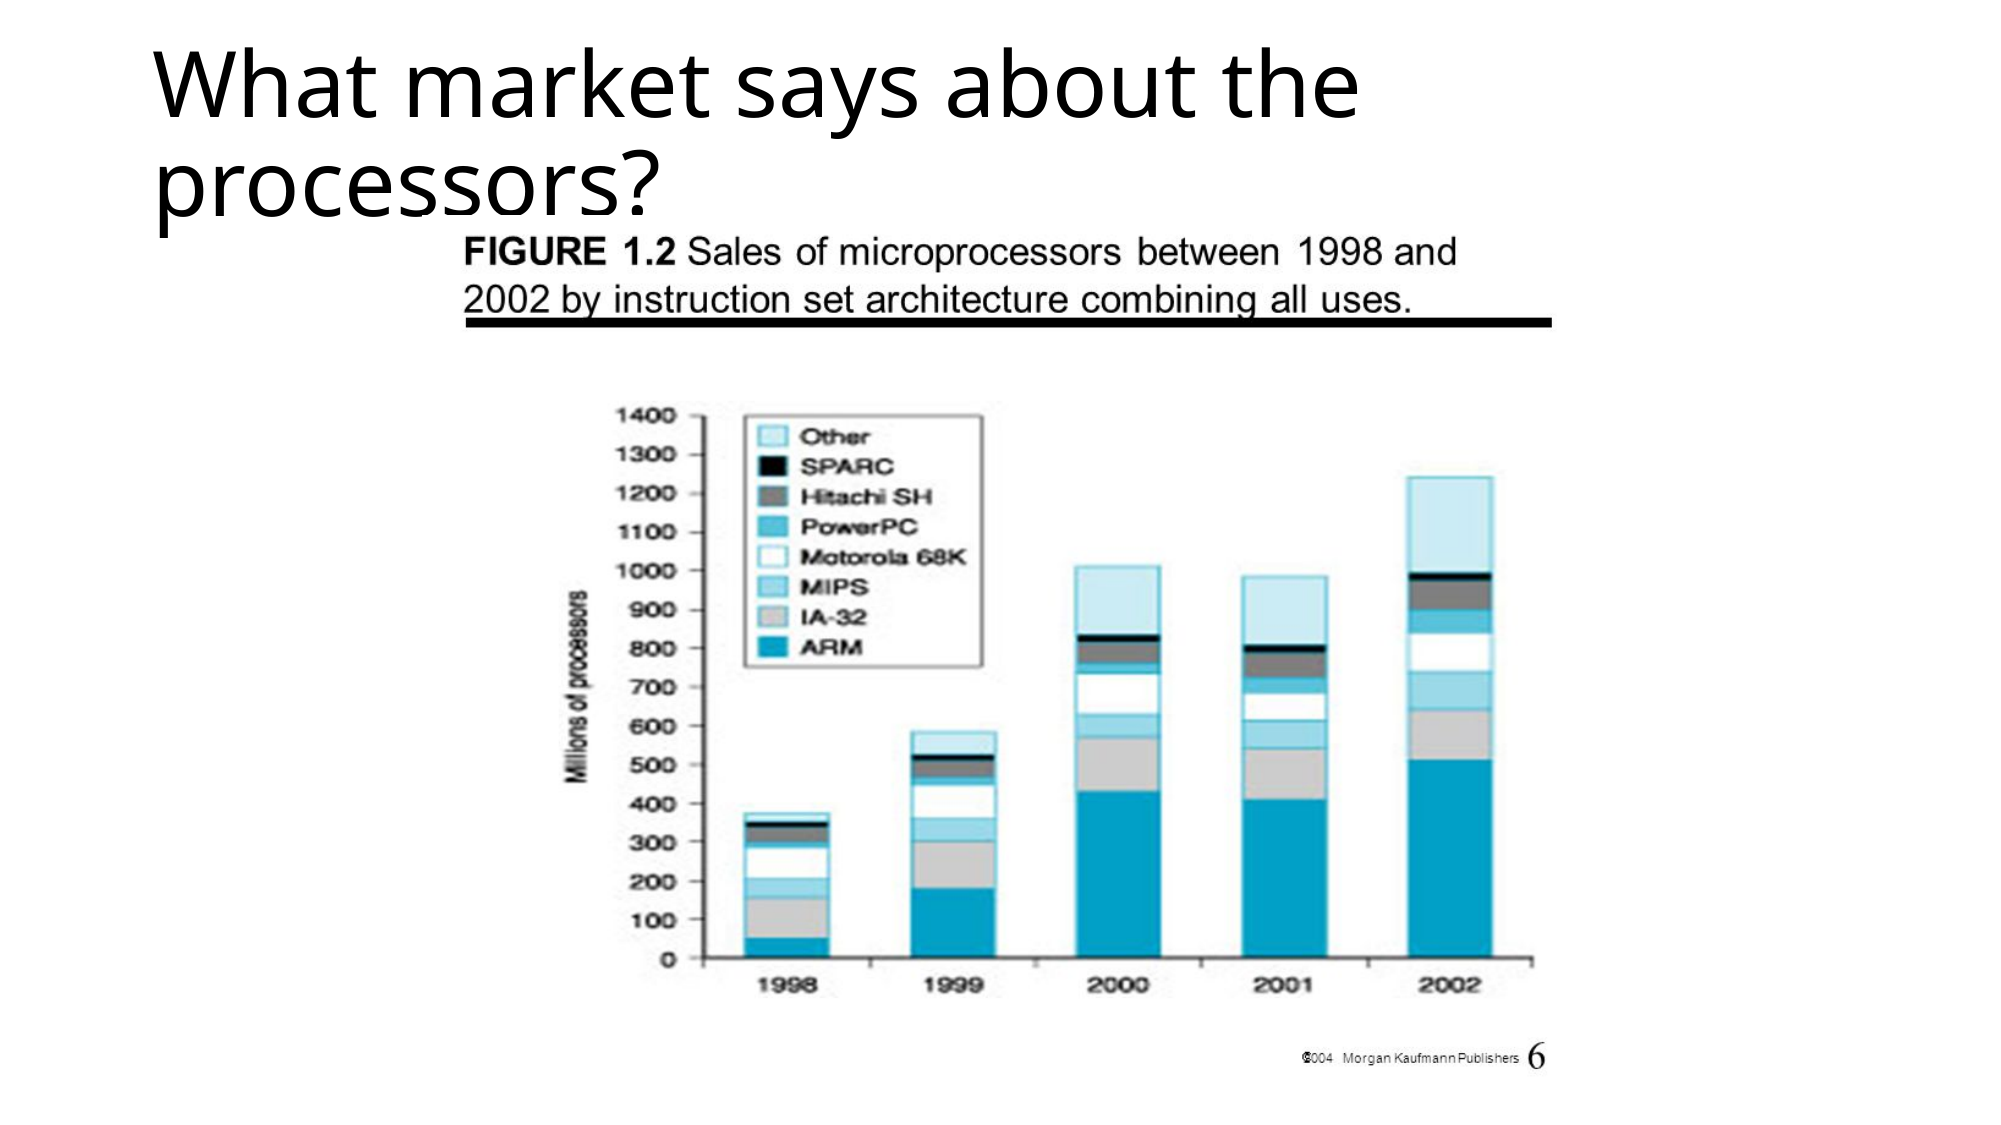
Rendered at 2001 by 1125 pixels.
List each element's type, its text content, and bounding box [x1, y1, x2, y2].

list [422, 215, 1596, 1096]
title What market says about the processors? [137, 59, 1863, 216]
